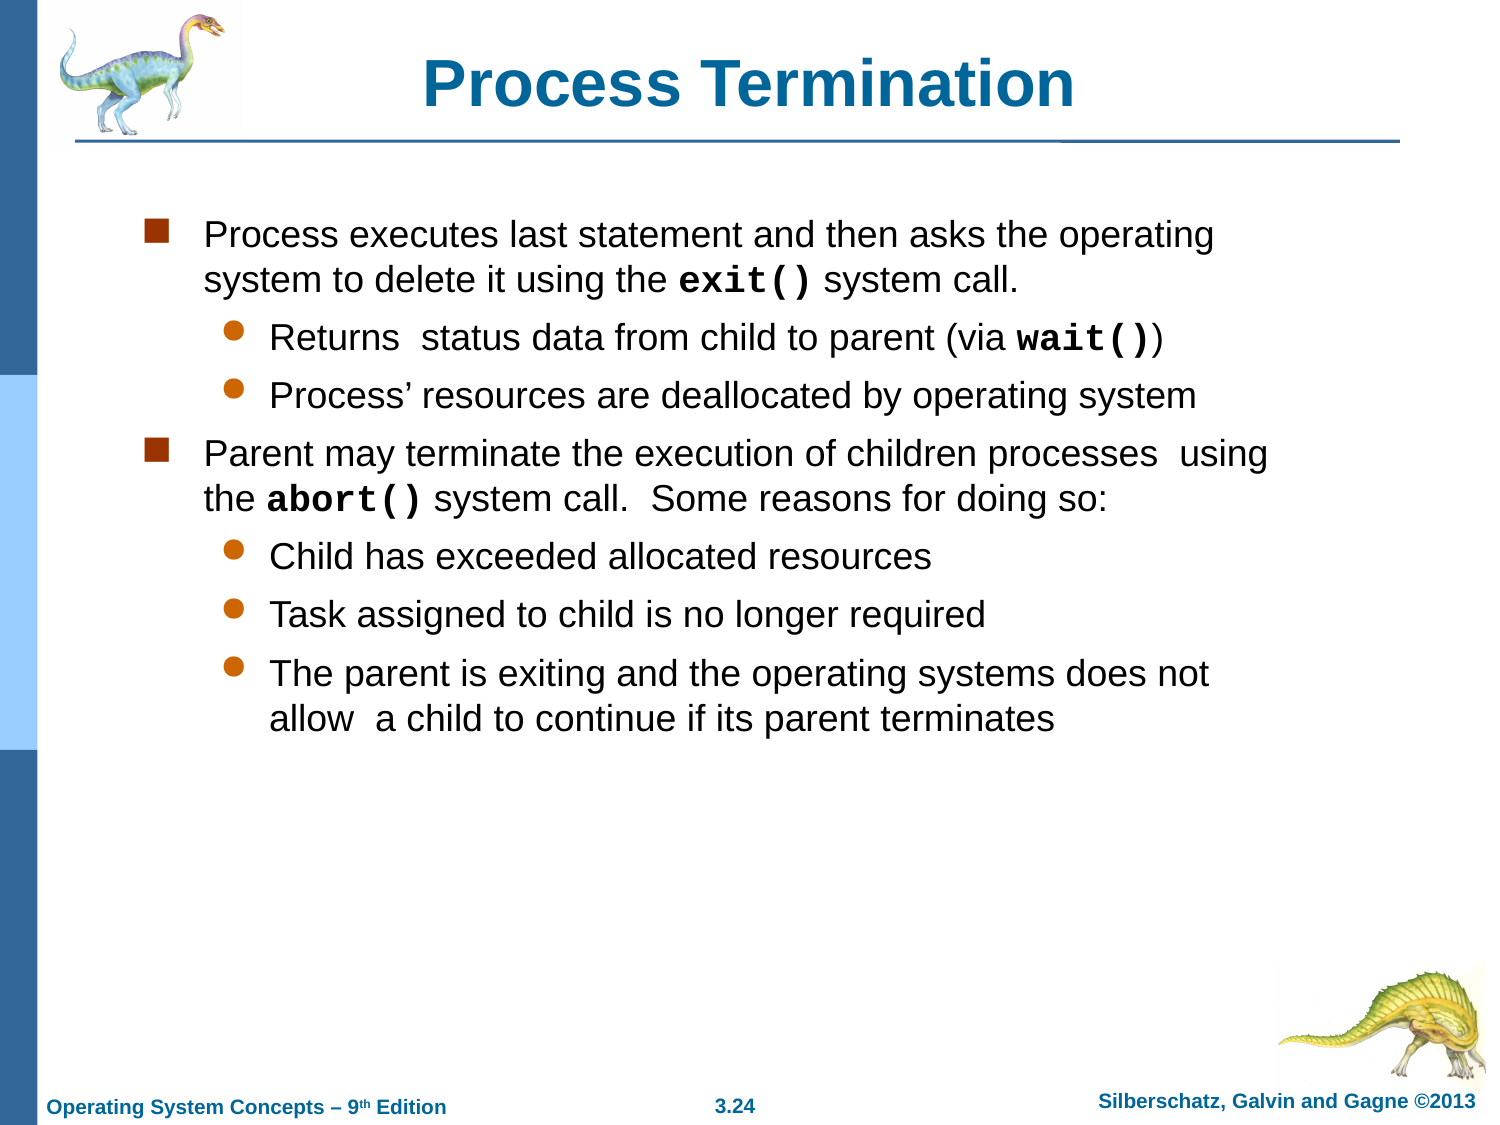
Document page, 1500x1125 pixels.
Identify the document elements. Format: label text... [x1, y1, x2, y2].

list Process executes last statement and then asks the operating system to delete it using the exit() system call. Returns status data from child to parent (via wait()) Process’ resources are deallocated by operating system Parent may terminate the execution of children processes using the abort() system call. Some reasons for doing so: Child has exceeded allocated resources Task assigned to child is no longer required The parent is exiting and the operating systems does not allow a child to continue if its parent terminates [132, 202, 1309, 946]
picture [46, 0, 243, 149]
title Process Termination [75, 32, 1425, 128]
picture [1275, 959, 1486, 1090]
